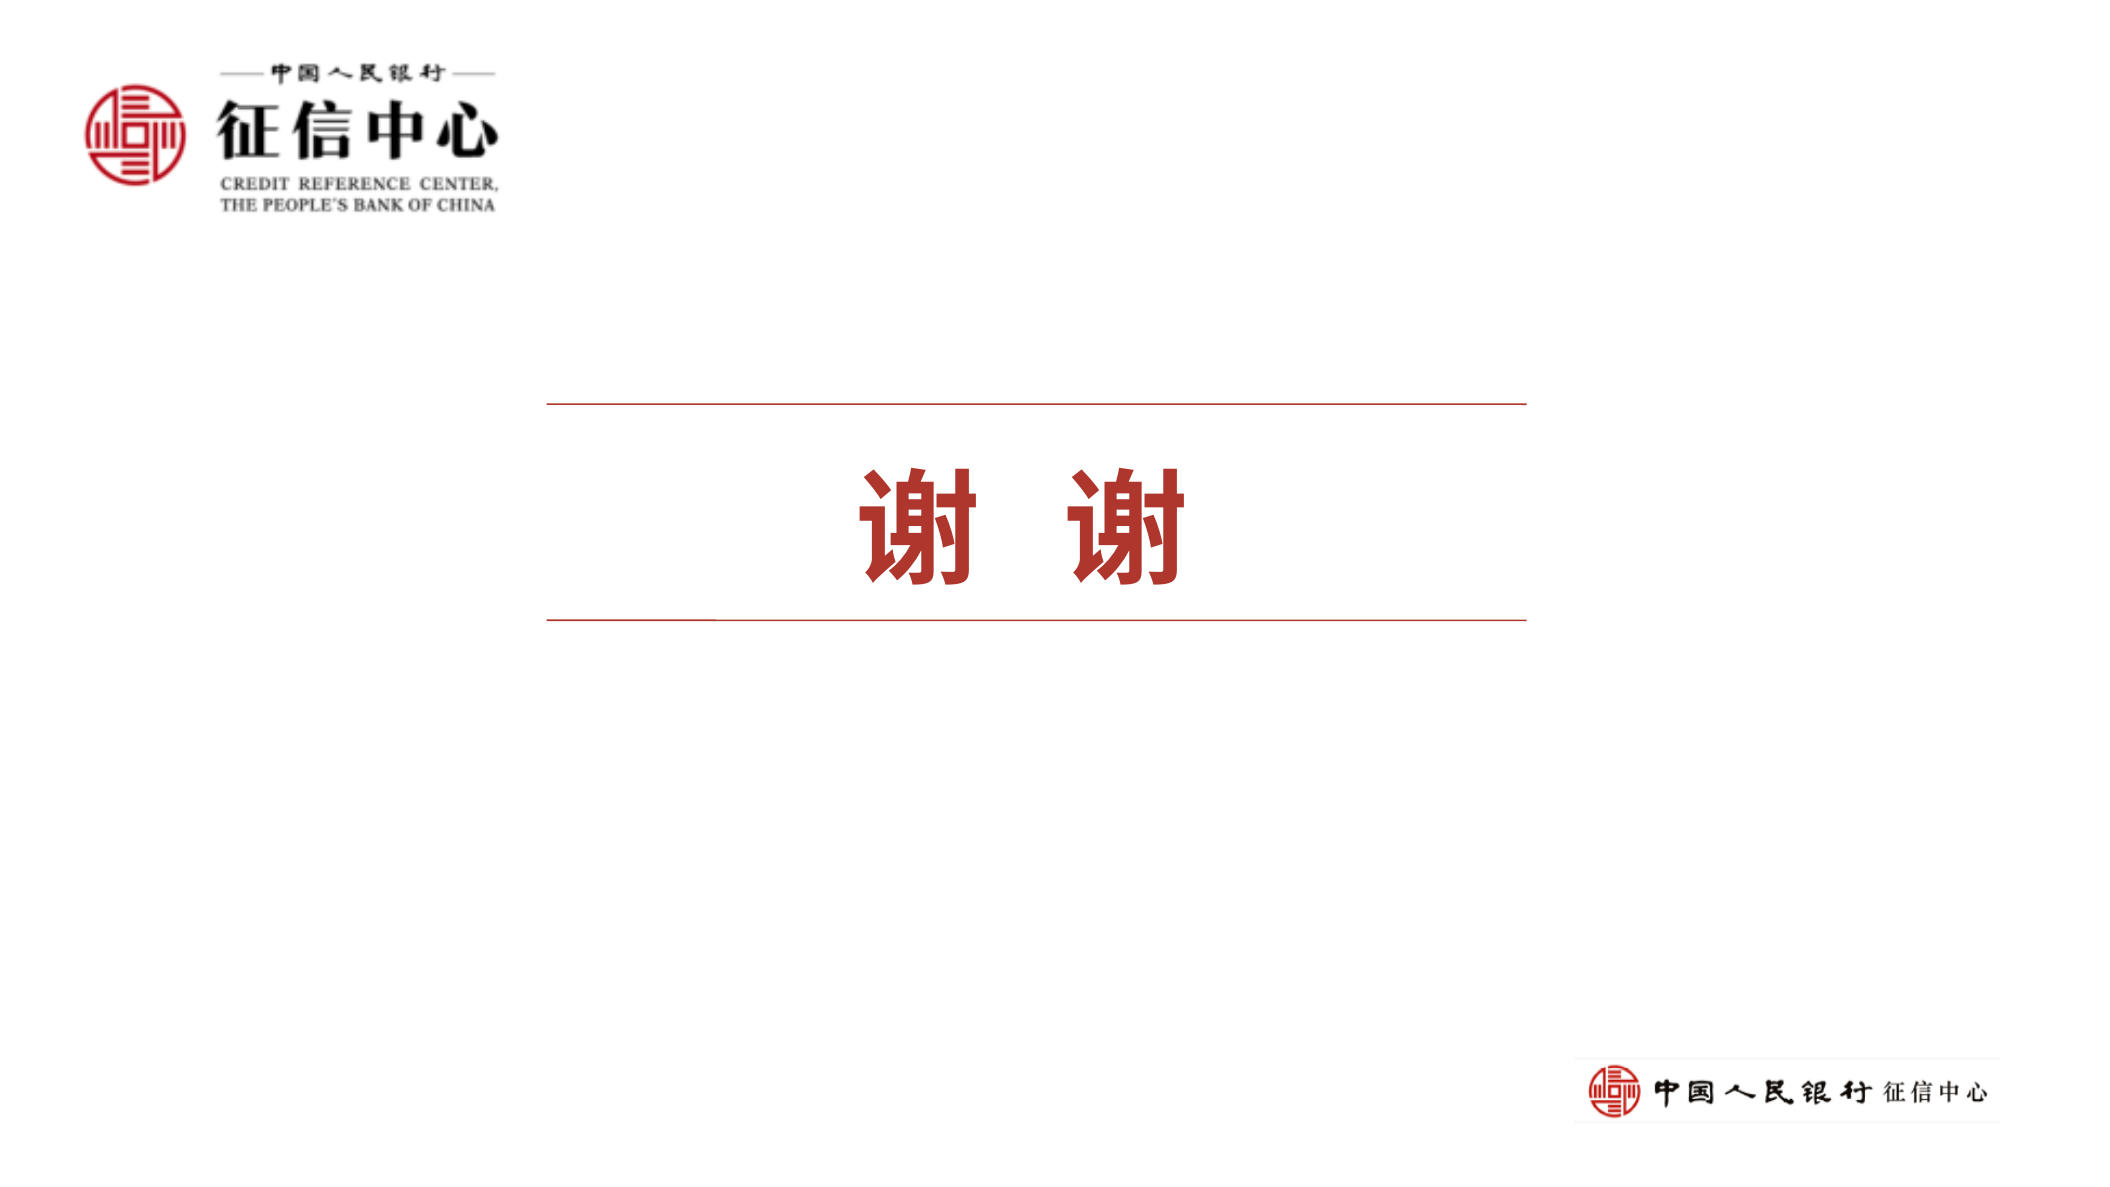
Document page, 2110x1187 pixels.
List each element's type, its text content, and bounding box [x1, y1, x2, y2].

text_box 谢 谢 [440, 442, 1604, 576]
picture [26, 49, 641, 233]
picture [1574, 1054, 2000, 1125]
